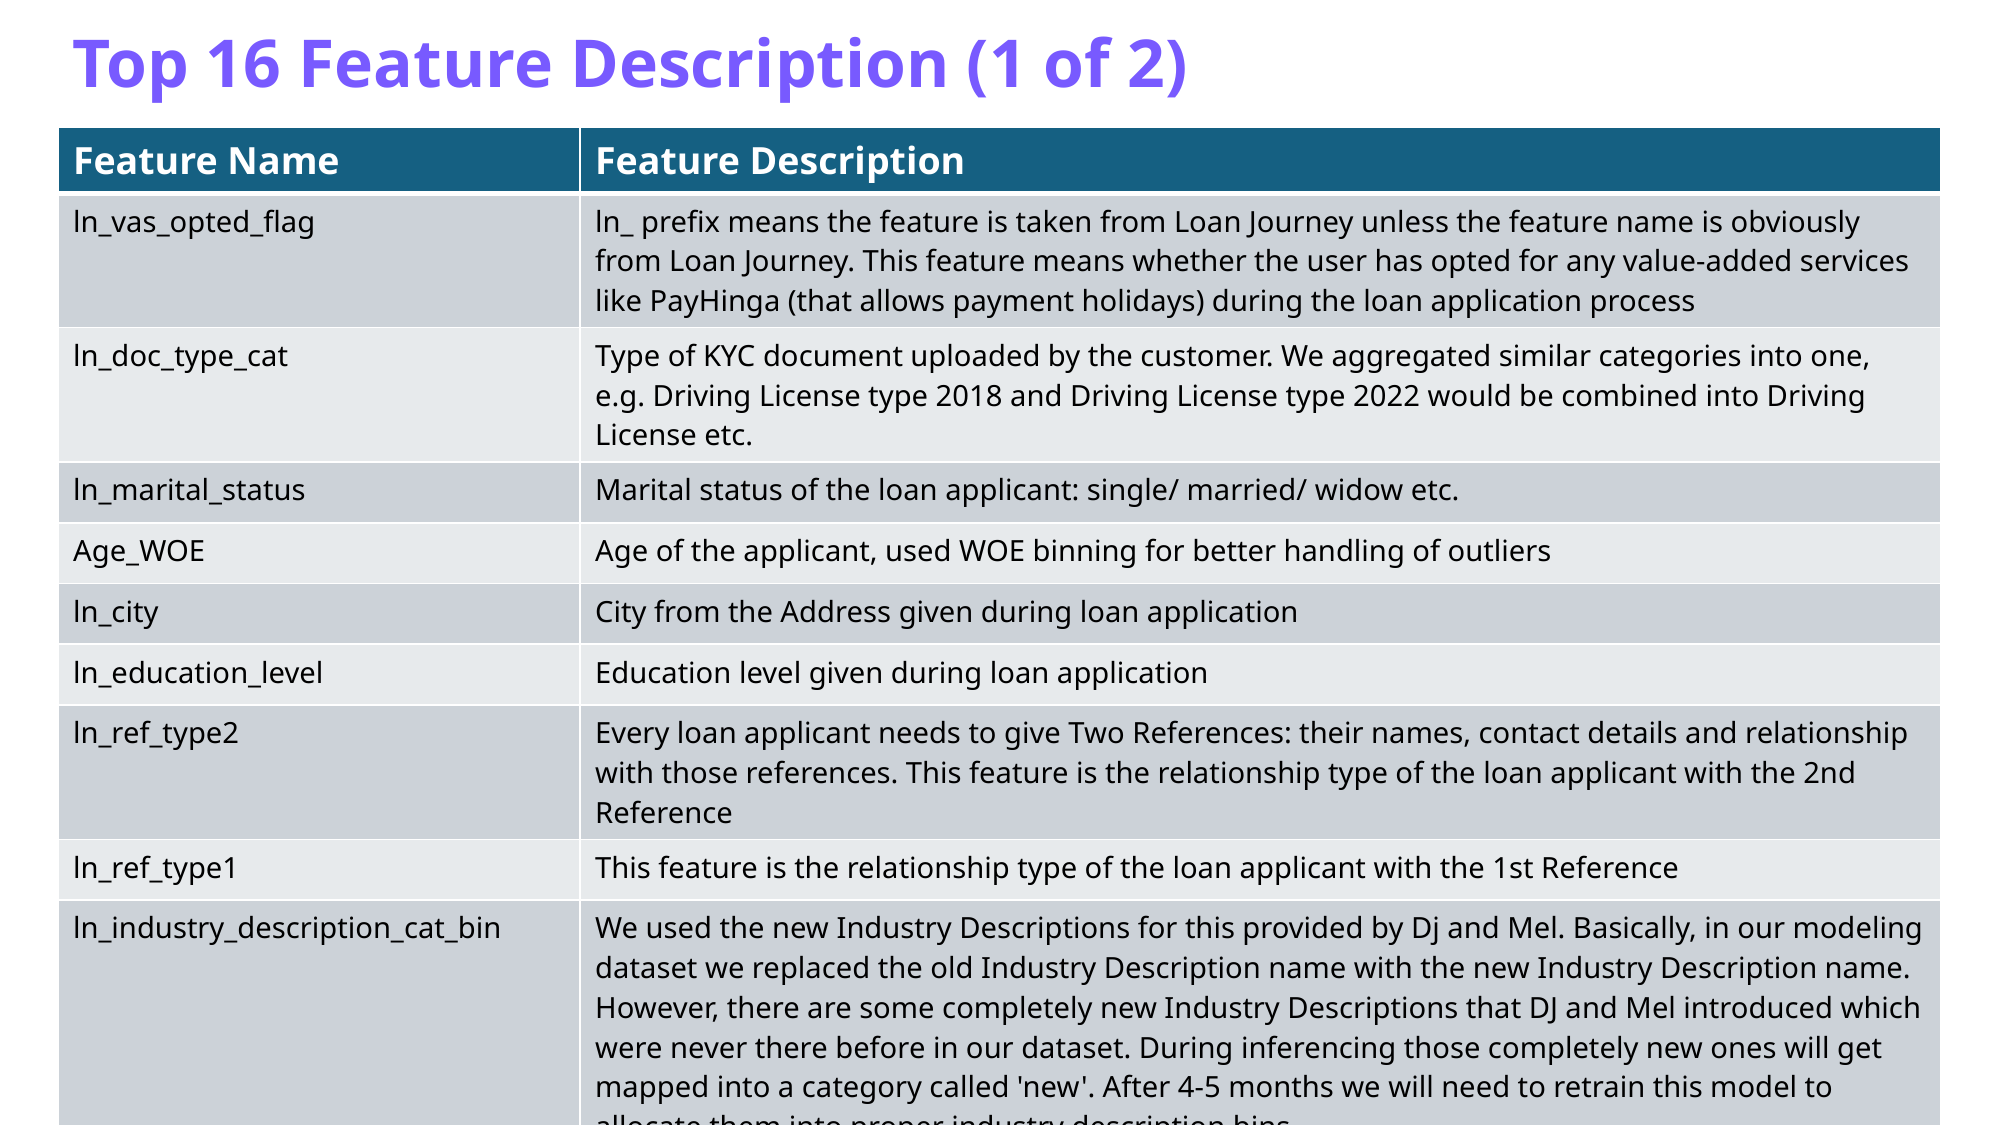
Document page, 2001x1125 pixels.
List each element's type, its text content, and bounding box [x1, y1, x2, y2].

text_box Top 16 Feature Description (1 of 2) [57, 22, 1221, 111]
table_header Feature Name [59, 128, 579, 191]
table_cell ln_industry_description_cat_bin [59, 901, 579, 1125]
table_cell ln_city [59, 584, 579, 643]
table_cell We used the new Industry Descriptions for this provided by Dj and Mel. Basically, in our modeling dataset we replaced the old Industry Description name with the new Industry Description name. However, there are some completely new Industry Descriptions that DJ and Mel introduced which were never there before in our dataset. During inferencing those completely new ones will get mapped into a category called 'new'. After 4-5 months we will need to retrain this model to allocate them into proper industry description bins. [581, 901, 1940, 1125]
table_cell ln_ref_type1 [59, 840, 579, 899]
table_cell ln_education_level [59, 645, 579, 704]
table_cell Education level given during loan application [581, 645, 1940, 704]
table_cell Marital status of the loan applicant: single/ married/ widow etc. [581, 463, 1940, 522]
table_cell ln_vas_opted_flag [59, 196, 579, 327]
table_cell Age of the applicant, used WOE binning for better handling of outliers [581, 524, 1940, 583]
table_cell Type of KYC document uploaded by the customer. We aggregated similar categories into one, e.g. Driving License type 2018 and Driving License type 2022 would be combined into Driving License etc. [581, 328, 1940, 461]
table_cell ln_marital_status [59, 463, 579, 522]
table_header Feature Description [581, 128, 1940, 191]
table_cell ln_doc_type_cat [59, 328, 579, 461]
table_cell ln_ prefix means the feature is taken from Loan Journey unless the feature name is obviously from Loan Journey. This feature means whether the user has opted for any value-added services like PayHinga (that allows payment holidays) during the loan application process [581, 196, 1940, 327]
table_cell ln_ref_type2 [59, 706, 579, 839]
table_cell Every loan applicant needs to give Two References: their names, contact details and relationship with those references. This feature is the relationship type of the loan applicant with the 2nd Reference [581, 706, 1940, 839]
table_cell City from the Address given during loan application [581, 584, 1940, 643]
table_cell This feature is the relationship type of the loan applicant with the 1st Reference [581, 840, 1940, 899]
table_cell Age_WOE [59, 524, 579, 583]
